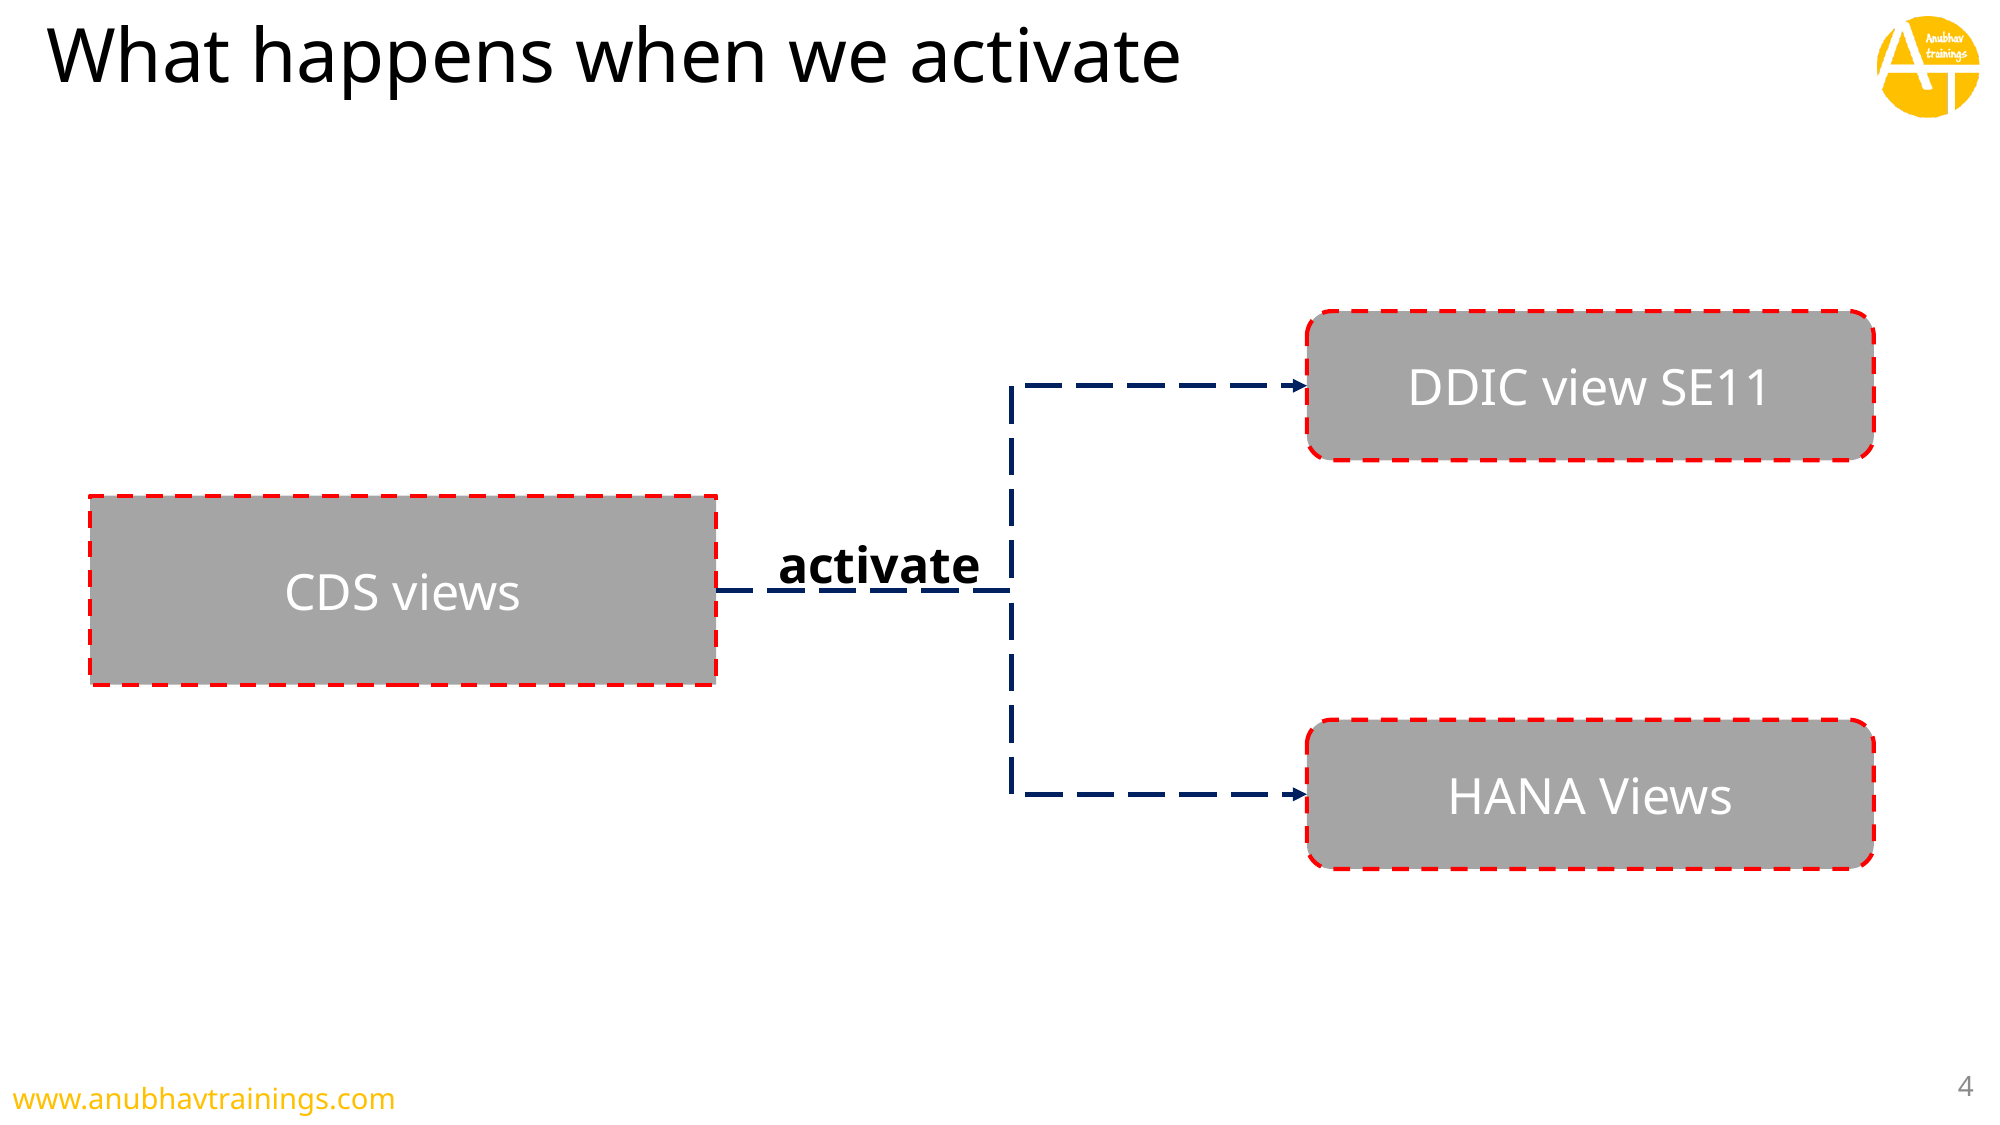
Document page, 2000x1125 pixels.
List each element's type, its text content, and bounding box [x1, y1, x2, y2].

text_box CDS views [88, 494, 710, 687]
text_box HANA Views [1304, 717, 1876, 872]
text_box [715, 385, 1308, 589]
slide_number 4 [1919, 1057, 1974, 1118]
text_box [715, 589, 1308, 795]
text_box DDIC view SE11 [1304, 309, 1876, 463]
picture [1866, 9, 1985, 126]
text_box www.anubhavtrainings.com [0, 1072, 426, 1123]
text_box What happens when we activate [31, 0, 1900, 105]
